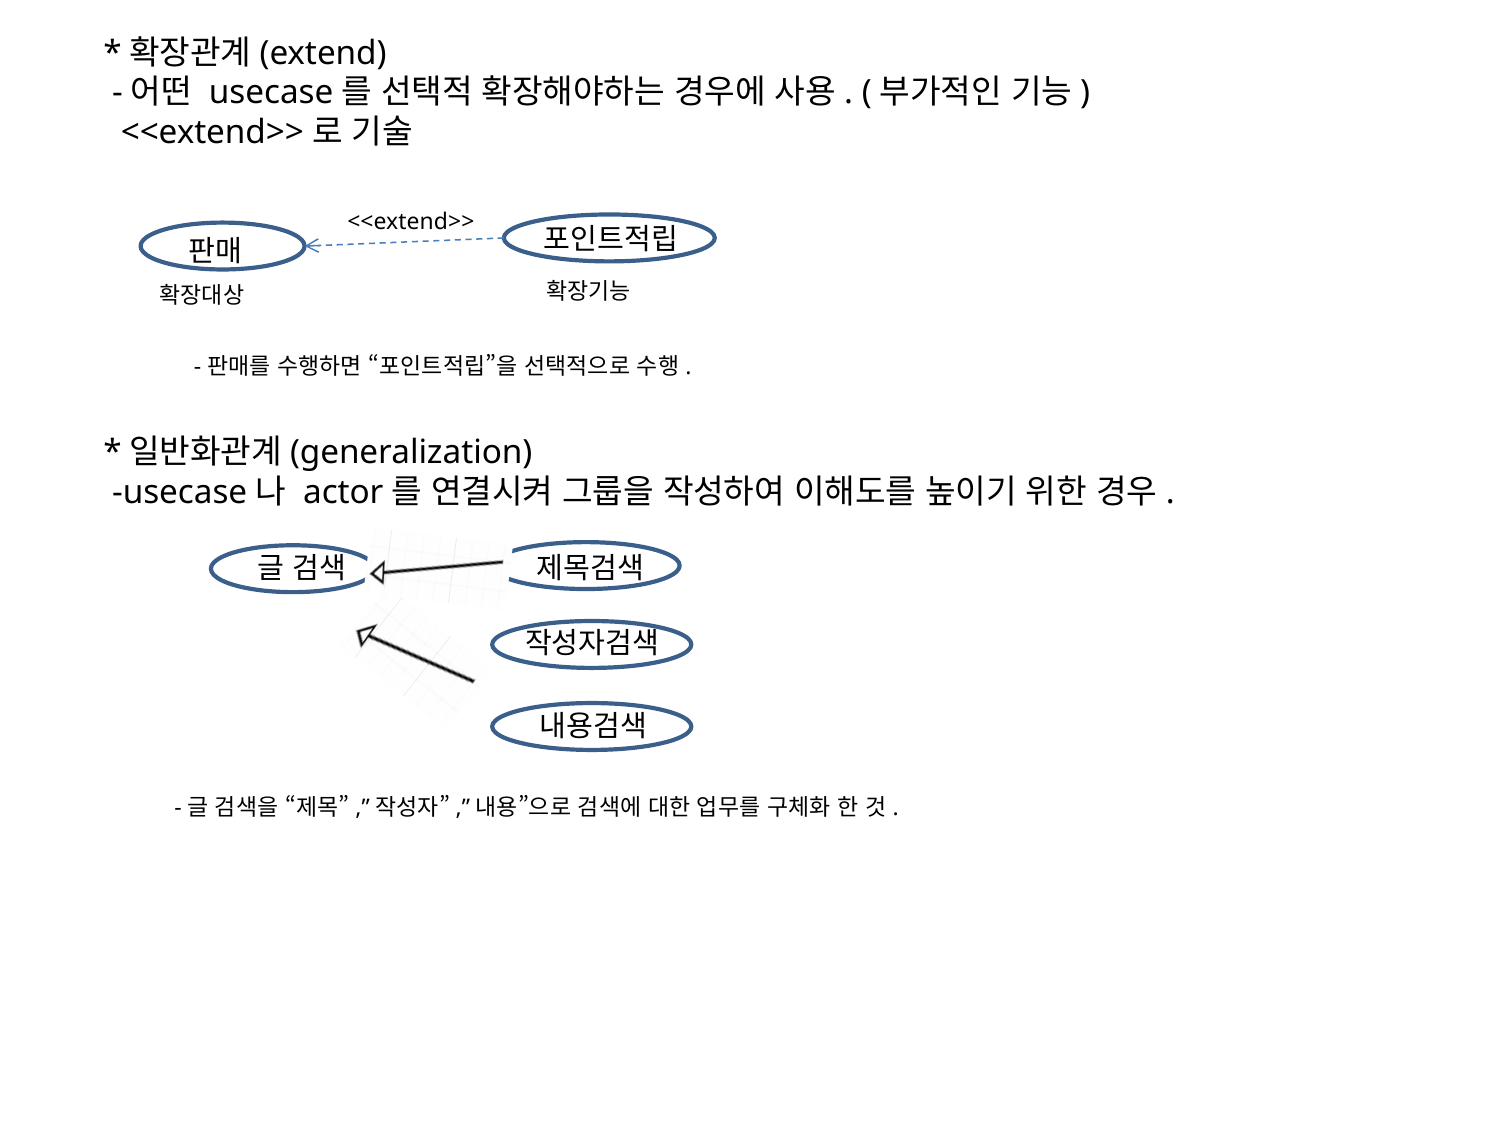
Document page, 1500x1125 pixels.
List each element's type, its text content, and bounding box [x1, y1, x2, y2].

text_box 글 검색 [242, 542, 361, 592]
text_box 확장기능 [531, 269, 647, 312]
text_box [660, 549, 682, 583]
text_box 제목검색 [521, 542, 660, 592]
text_box [490, 706, 525, 747]
text_box <<extend>> [332, 199, 490, 236]
text_box 포인트적립 [528, 213, 694, 263]
text_box [502, 220, 528, 256]
text_box -글 검색을 “제목”,”작성자”,”내용”으로 검색에 대한 업무를 구체화 한 것. [159, 785, 914, 828]
text_box [694, 221, 717, 255]
text_box [208, 548, 242, 590]
text_box [515, 546, 521, 585]
text_box [490, 628, 510, 661]
text_box 내용검색 [525, 699, 663, 750]
text_box 판매 [173, 224, 258, 273]
text_box [675, 629, 694, 660]
text_box [663, 707, 694, 746]
text_box [138, 225, 173, 267]
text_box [304, 237, 505, 247]
text_box *확장관계(extend) -어떤 usecase를 선택적 확장해야하는 경우에 사용. (부가적인 기능) <<extend>>로 기술 *일반화관계(generalization) -usecase나 actor를 연결시켜 그룹을 작성하여 이해도를 높이기 위한 경우. [88, 23, 1190, 518]
text_box -판매를 수행하면 “포인트적립”을 선택적으로 수행. [179, 343, 707, 386]
text_box 확장대상 [144, 273, 260, 316]
picture [340, 528, 512, 729]
text_box 작성자검색 [510, 617, 675, 668]
text_box [179, 220, 304, 270]
